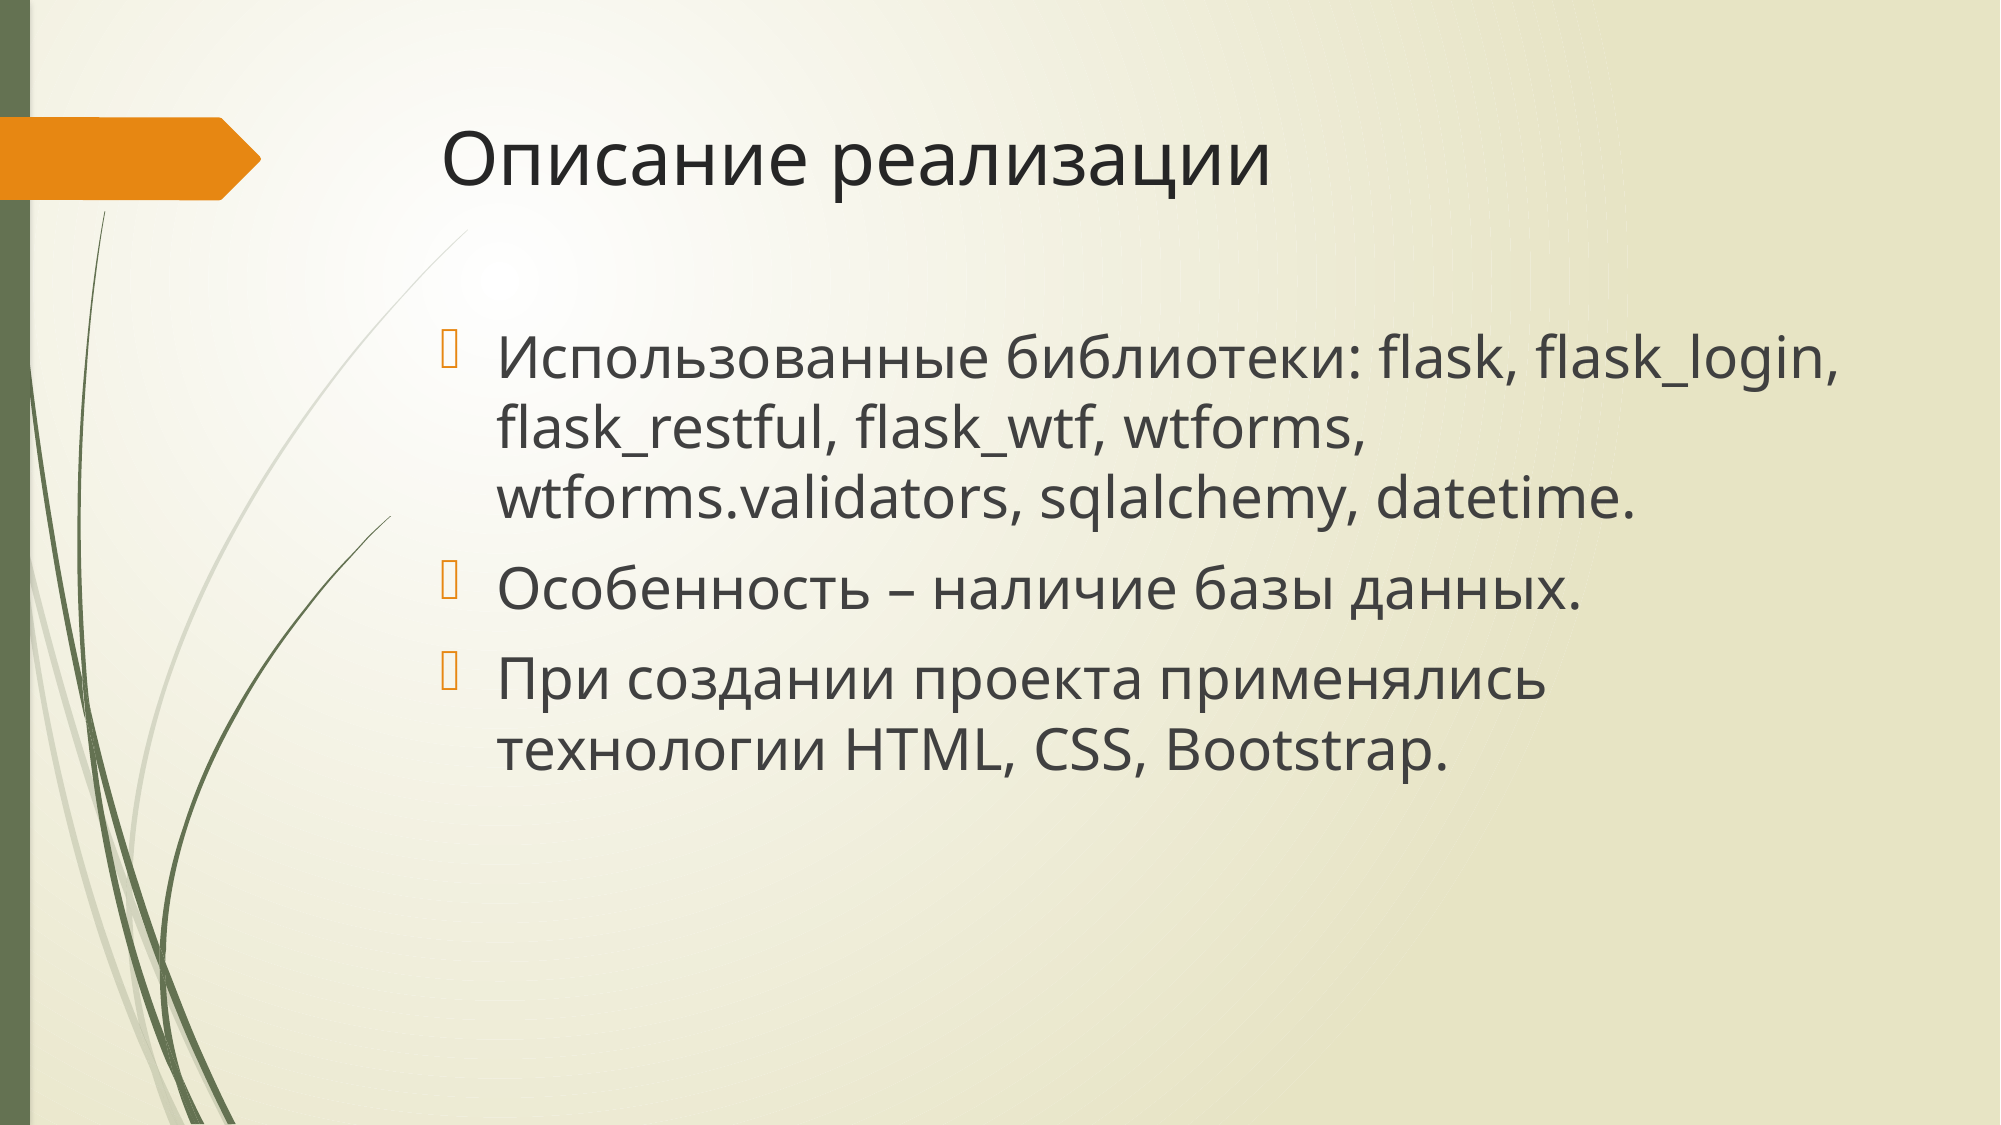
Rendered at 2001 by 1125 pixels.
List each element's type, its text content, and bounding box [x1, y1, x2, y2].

title Описание реализации [425, 102, 1888, 312]
list Использованные библиотеки: flask, flask_login, flask_restful, flask_wtf, wtforms, wtforms.validators, sqlalchemy, datetime. Особенность – наличие базы данных. При создании проекта применялись технологии HTML, CSS, Bootstrap. [424, 312, 1888, 970]
